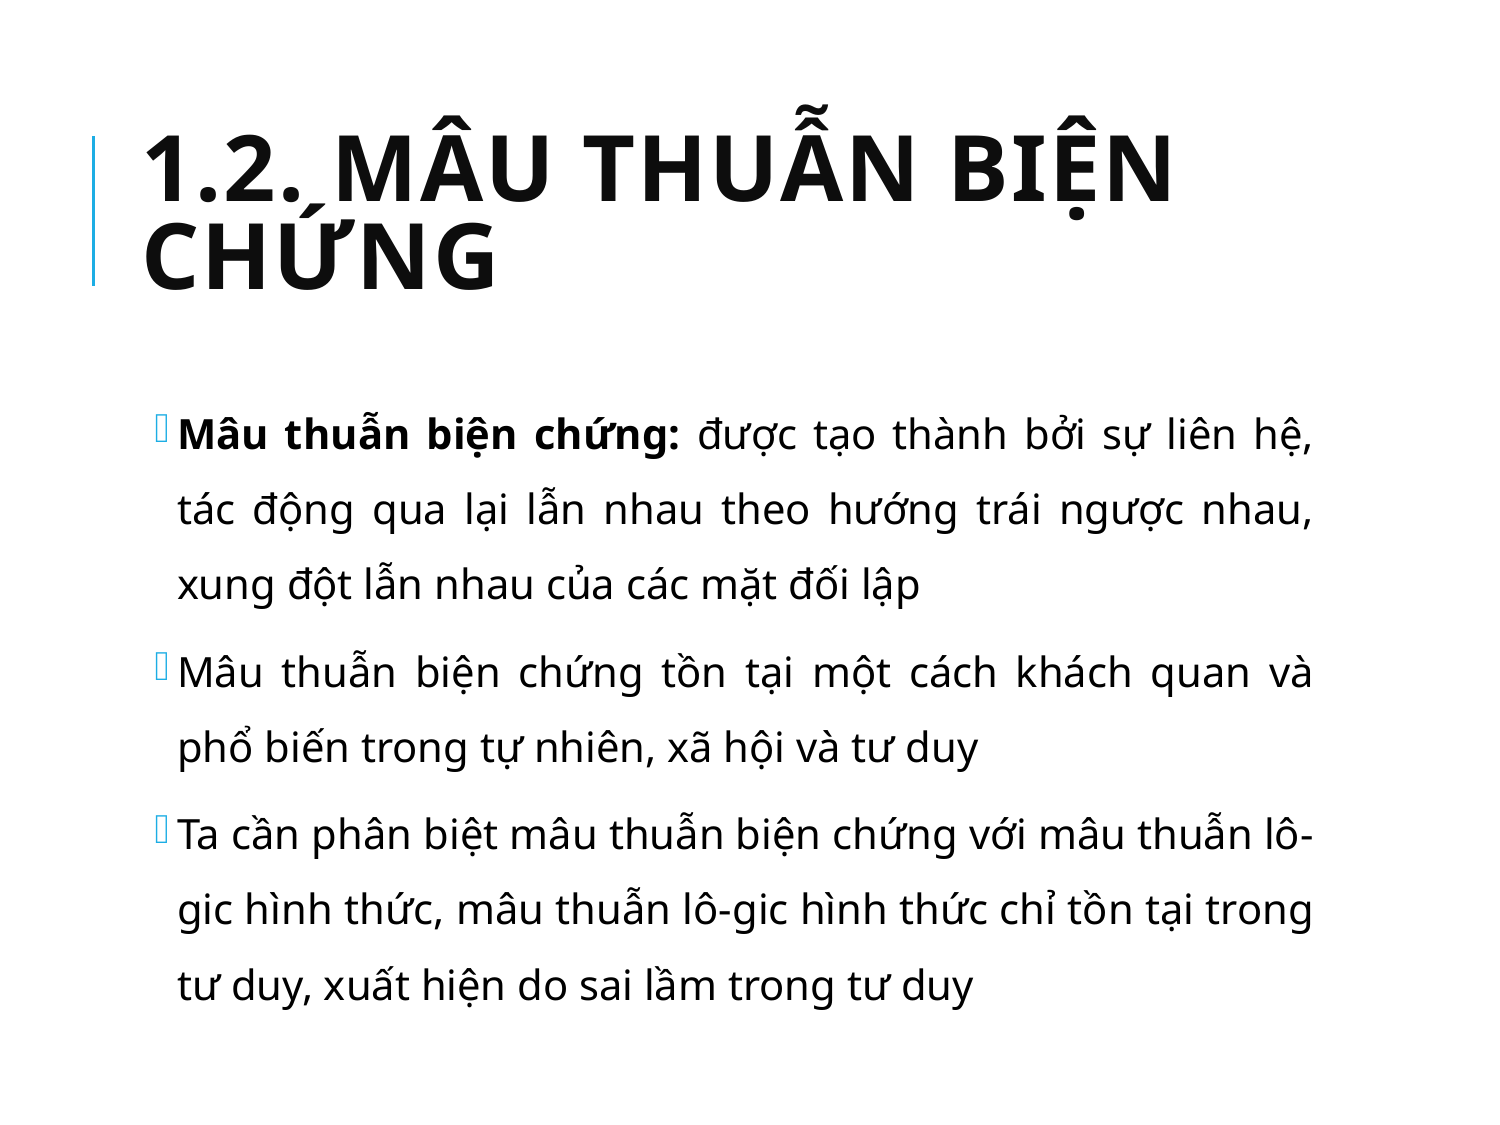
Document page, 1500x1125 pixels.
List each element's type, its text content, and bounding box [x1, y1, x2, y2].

list Mâu thuẫn biện chứng: được tạo thành bởi sự liên hệ, tác động qua lại lẫn nhau theo hướng trái ngược nhau, xung đột lẫn nhau của các mặt đối lập Mâu thuẫn biện chứng tồn tại một cách khách quan và phổ biến trong tự nhiên, xã hội và tư duy Ta cần phân biệt mâu thuẫn biện chứng với mâu thuẫn lô-gic hình thức, mâu thuẫn lô-gic hình thức chỉ tồn tại trong tư duy, xuất hiện do sai lầm trong tư duy [126, 375, 1322, 1035]
title 1.2. Mâu thuẫn biện chứng [126, 96, 1413, 342]
